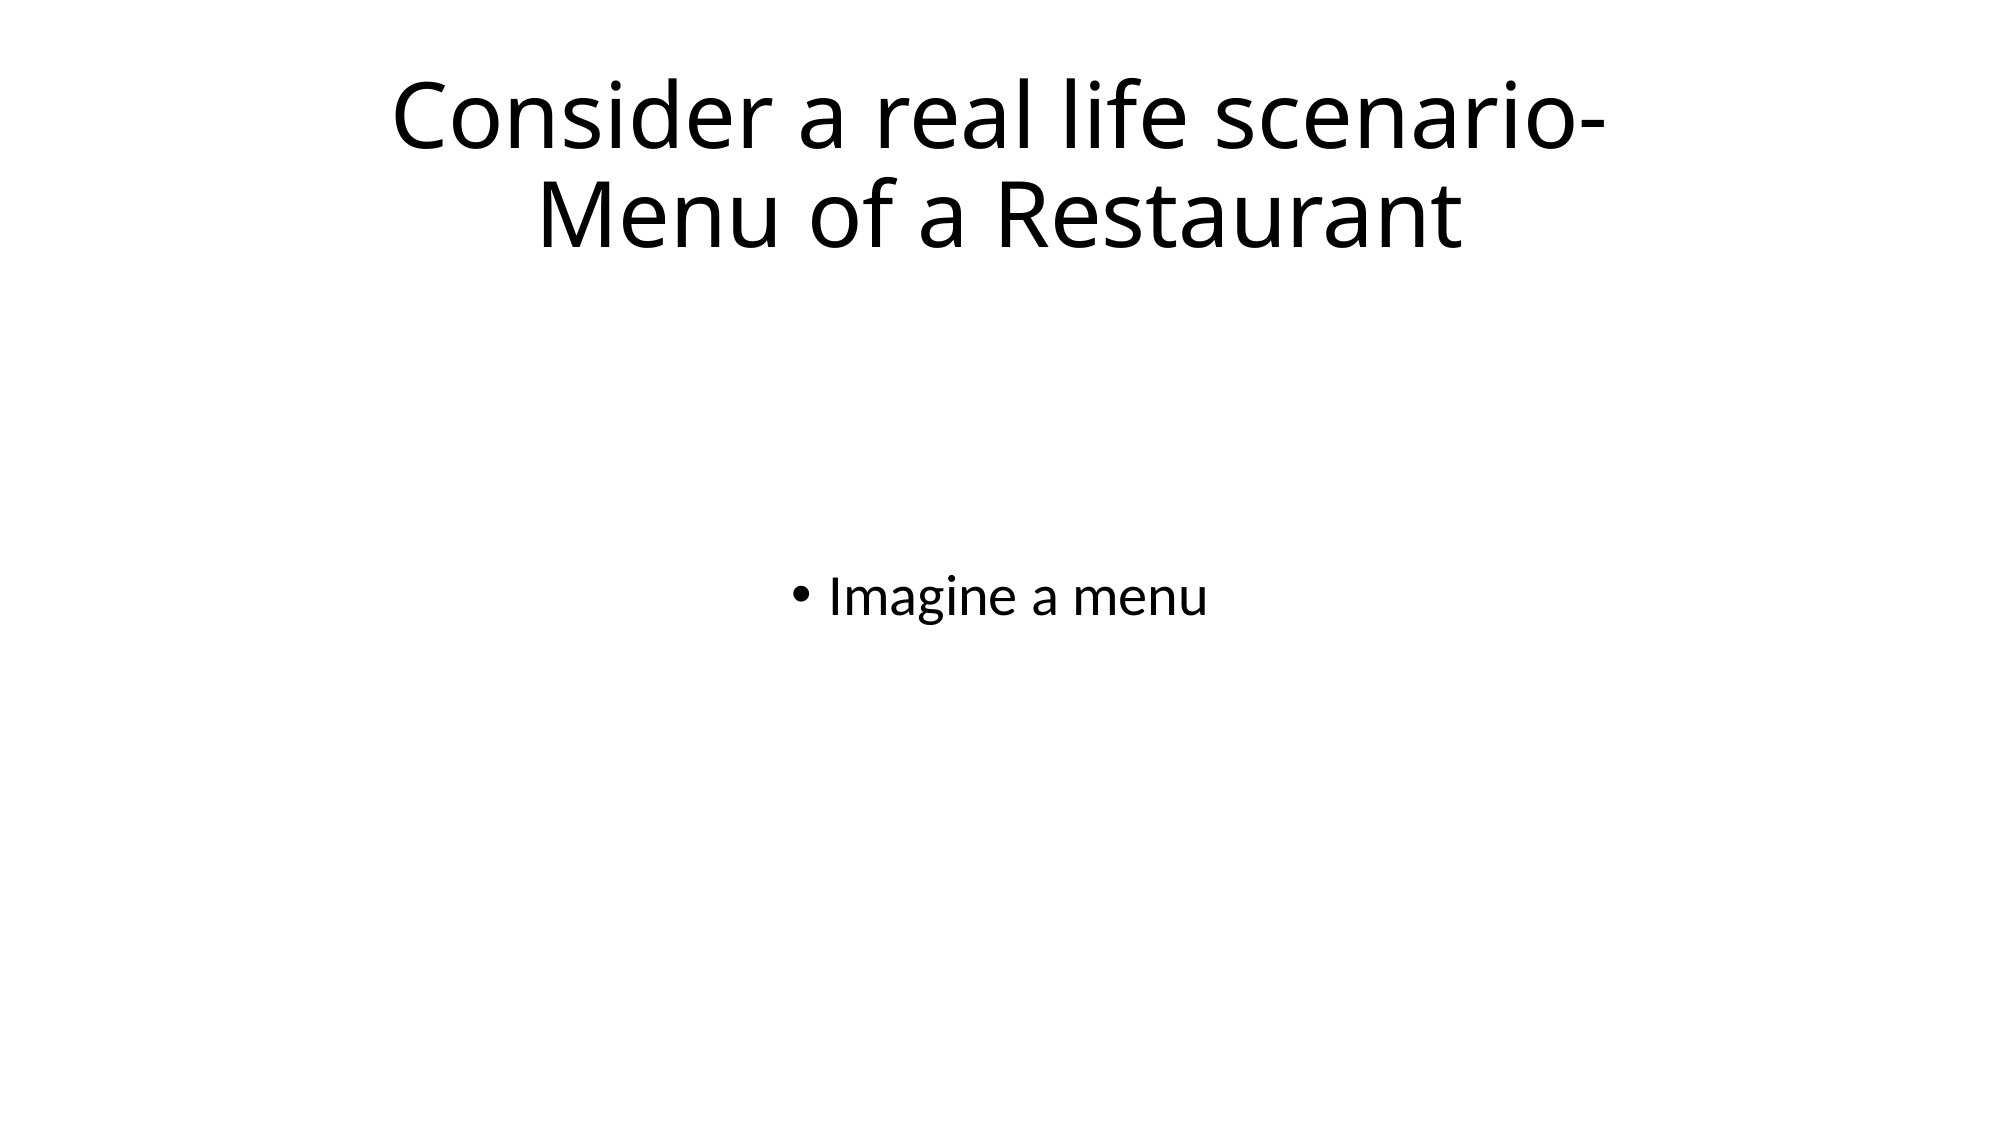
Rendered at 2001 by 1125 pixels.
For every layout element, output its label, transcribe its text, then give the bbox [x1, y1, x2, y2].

title Consider a real life scenario- Menu of a Restaurant [137, 59, 1863, 278]
list Imagine a menu [137, 299, 1863, 1014]
